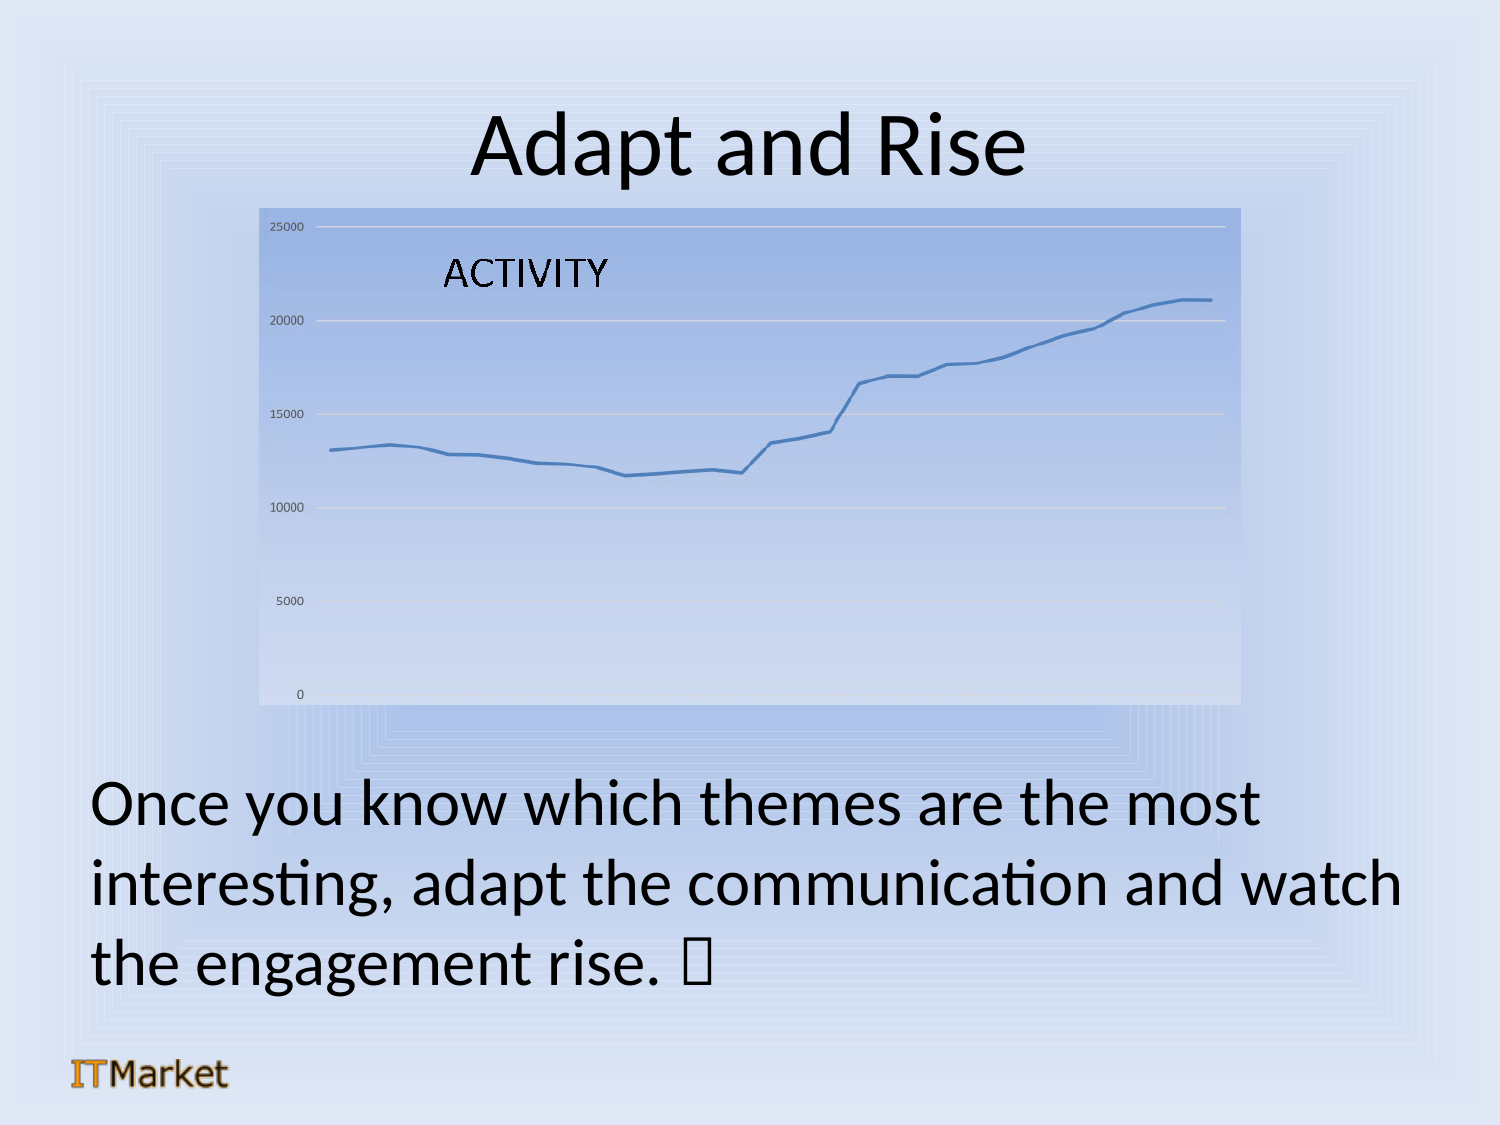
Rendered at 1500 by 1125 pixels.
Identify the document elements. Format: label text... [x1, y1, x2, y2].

picture [259, 207, 1241, 705]
picture [70, 1059, 231, 1090]
list Once you know which themes are the most interesting, adapt the communication and watch the engagement rise.  [75, 751, 1425, 1035]
title Adapt and Rise [75, 45, 1425, 233]
